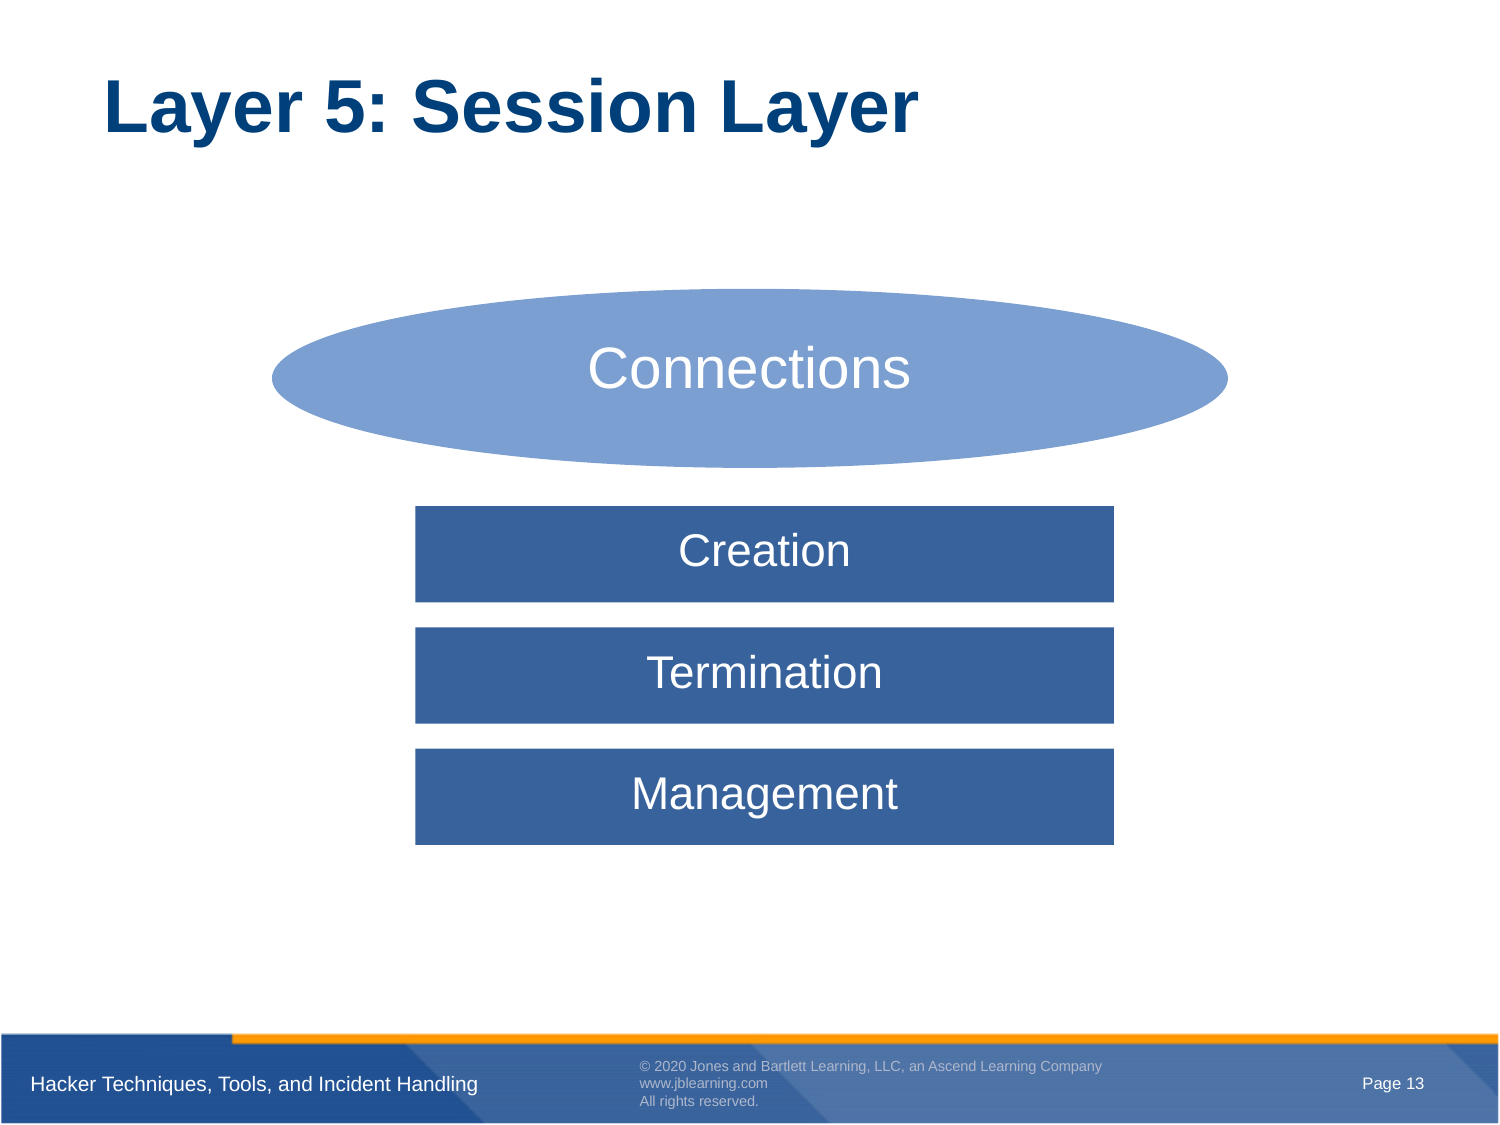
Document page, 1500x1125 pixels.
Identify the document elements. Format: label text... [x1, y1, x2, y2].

picture [0, 1032, 1500, 1125]
text_box Connections [271, 288, 1228, 468]
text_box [415, 505, 1115, 846]
title Layer 5: Session Layer [88, 49, 1451, 213]
